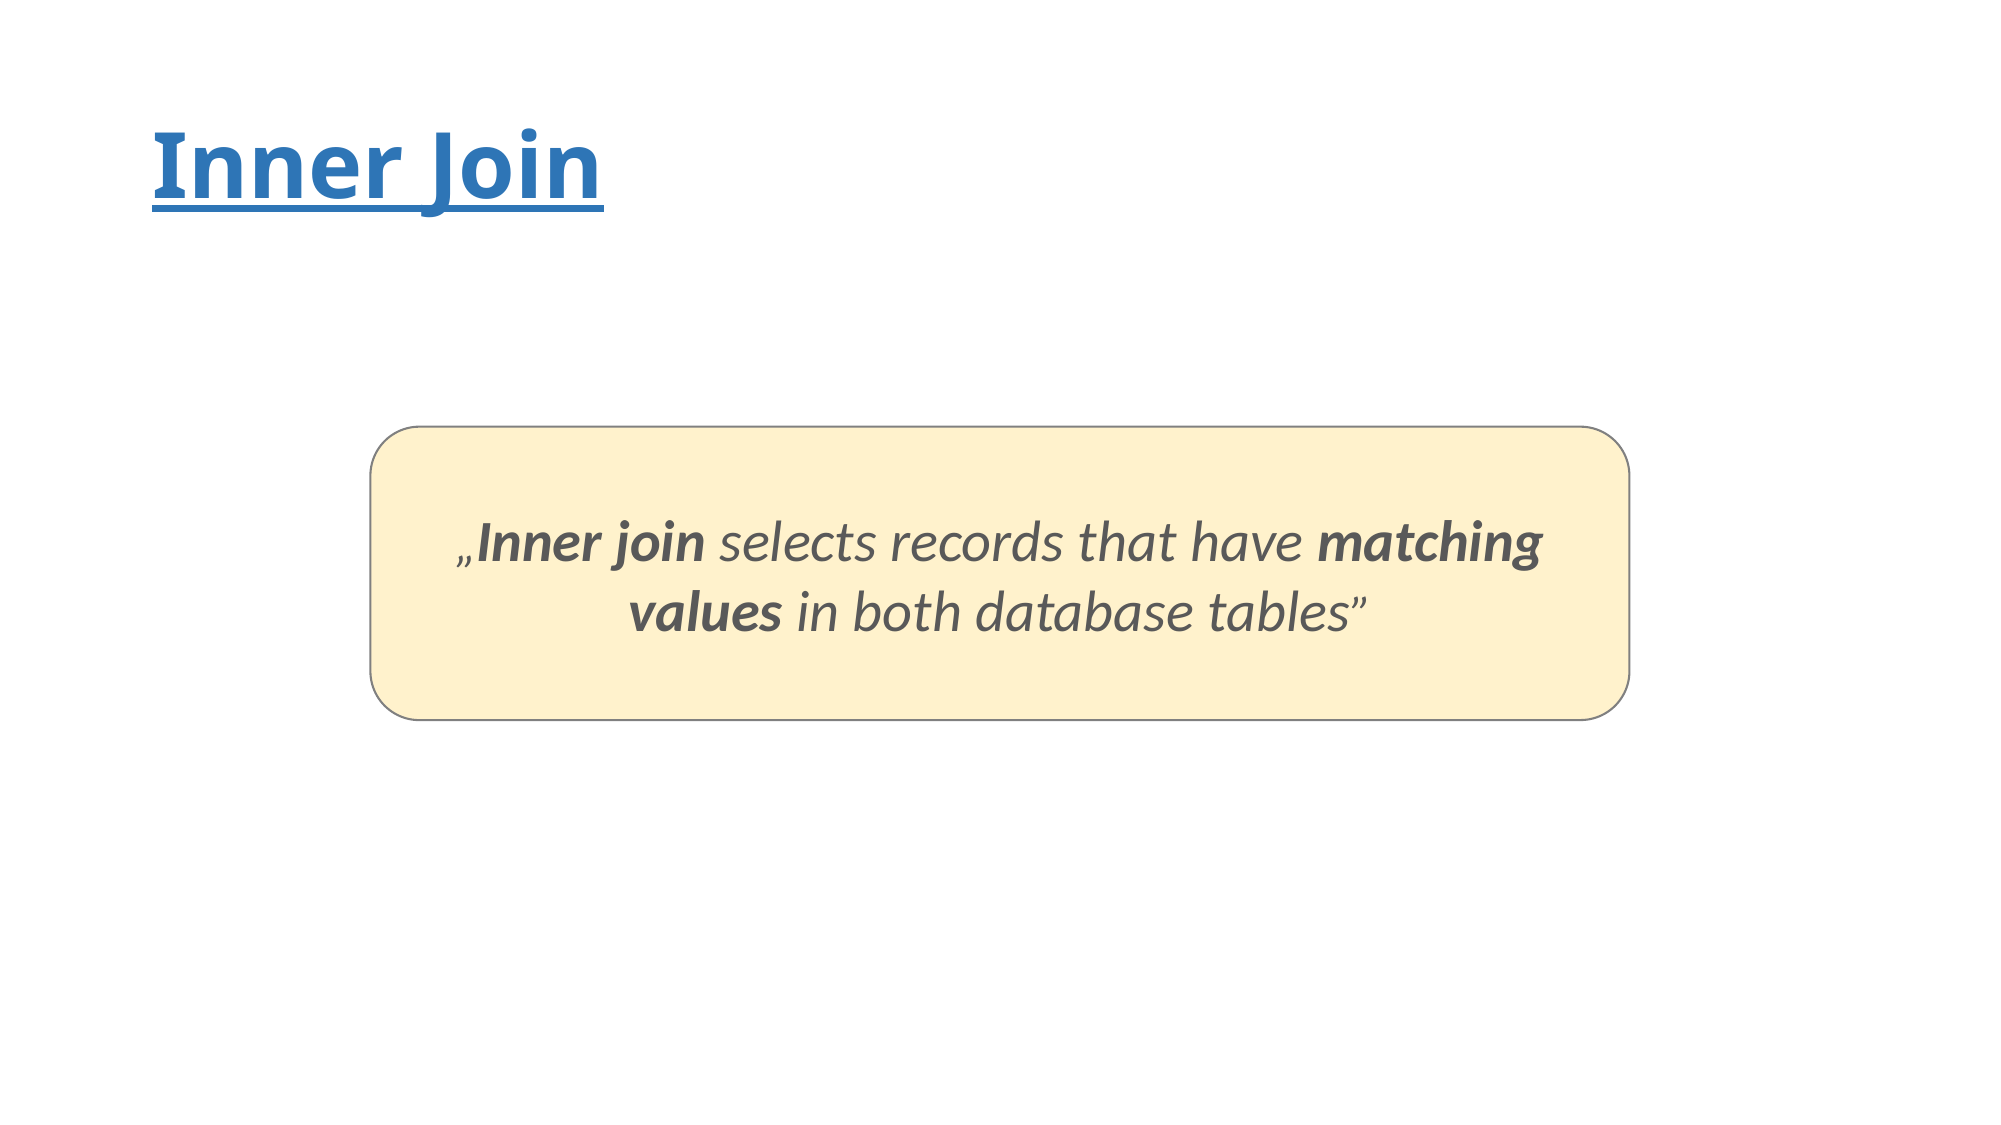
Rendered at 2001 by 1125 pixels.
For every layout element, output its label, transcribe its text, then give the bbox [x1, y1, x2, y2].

text_box „Inner join selects records that have matching values in both database tables” [369, 425, 1631, 722]
title Inner Join [137, 59, 1863, 278]
